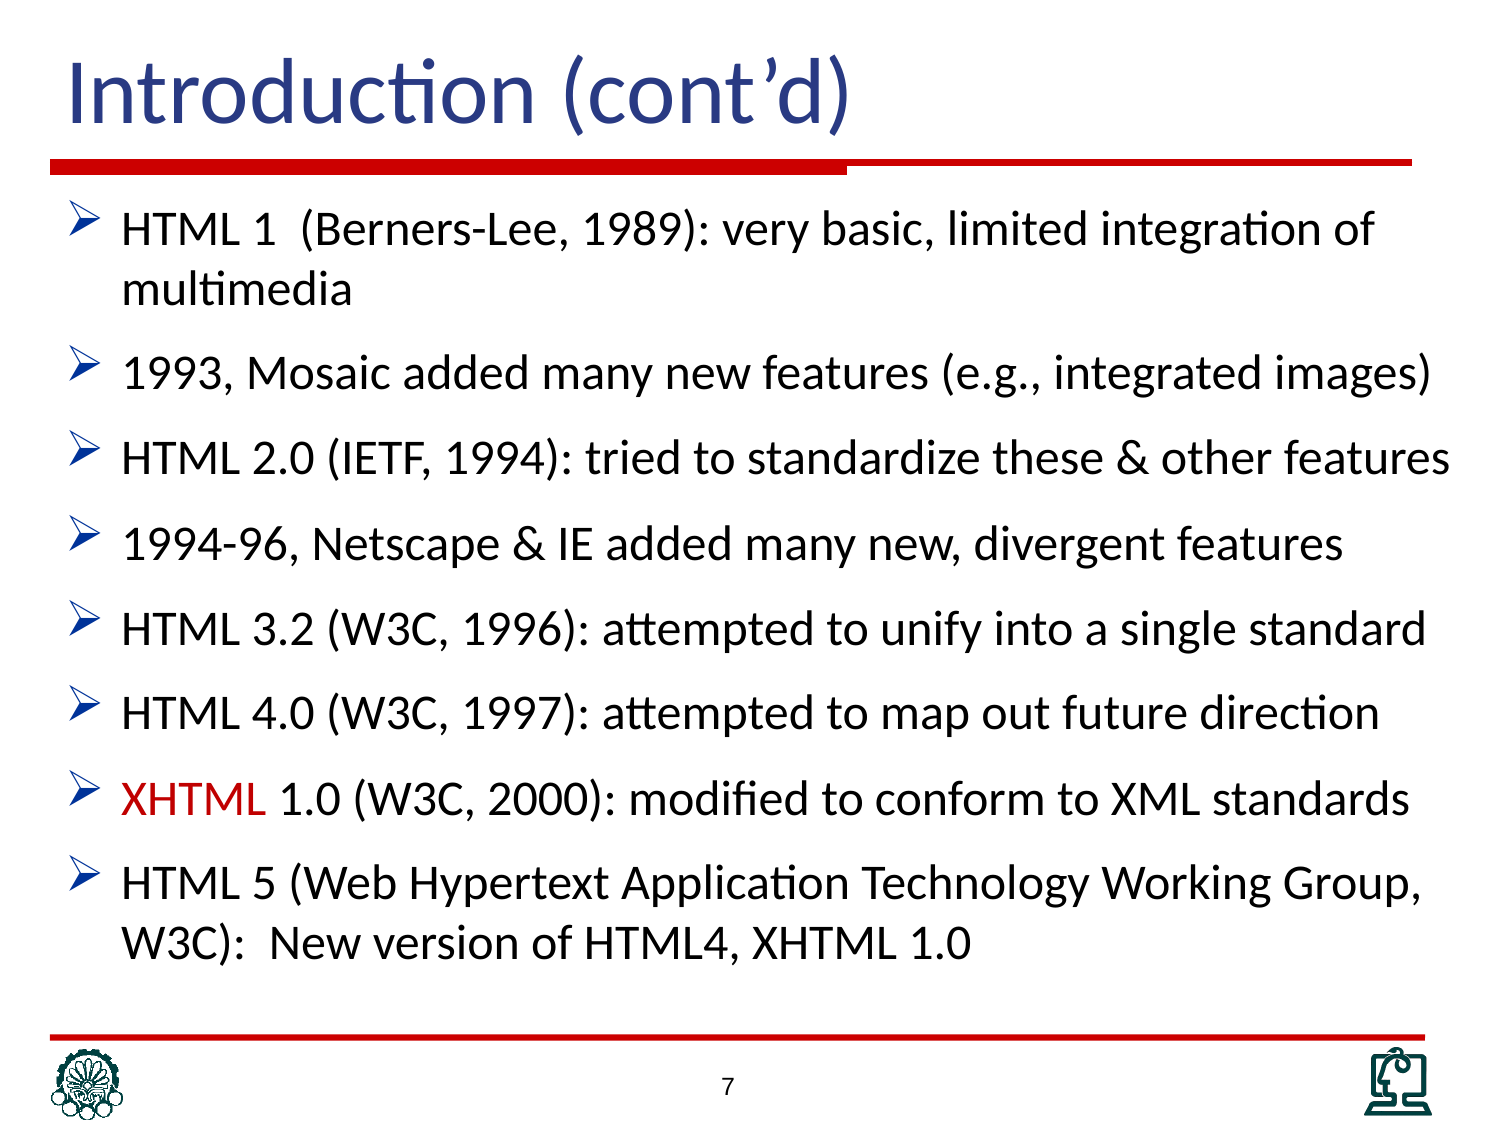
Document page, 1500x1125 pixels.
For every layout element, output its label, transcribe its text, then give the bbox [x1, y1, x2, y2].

title Introduction (cont’d) [49, 24, 1438, 151]
picture [1362, 1045, 1438, 1119]
picture [50, 1047, 125, 1122]
slide_number 7 [649, 1062, 751, 1103]
list HTML 1 (Berners-Lee, 1989): very basic, limited integration of multimedia 1993, Mosaic added many new features (e.g., integrated images) HTML 2.0 (IETF, 1994): tried to standardize these & other features 1994-96, Netscape & IE added many new, divergent features HTML 3.2 (W3C, 1996): attempted to unify into a single standard HTML 4.0 (W3C, 1997): attempted to map out future direction XHTML 1.0 (W3C, 2000): modified to conform to XML standards HTML 5 (Web Hypertext Application Technology Working Group, W3C): New version of HTML4, XHTML 1.0 [49, 187, 1500, 1038]
